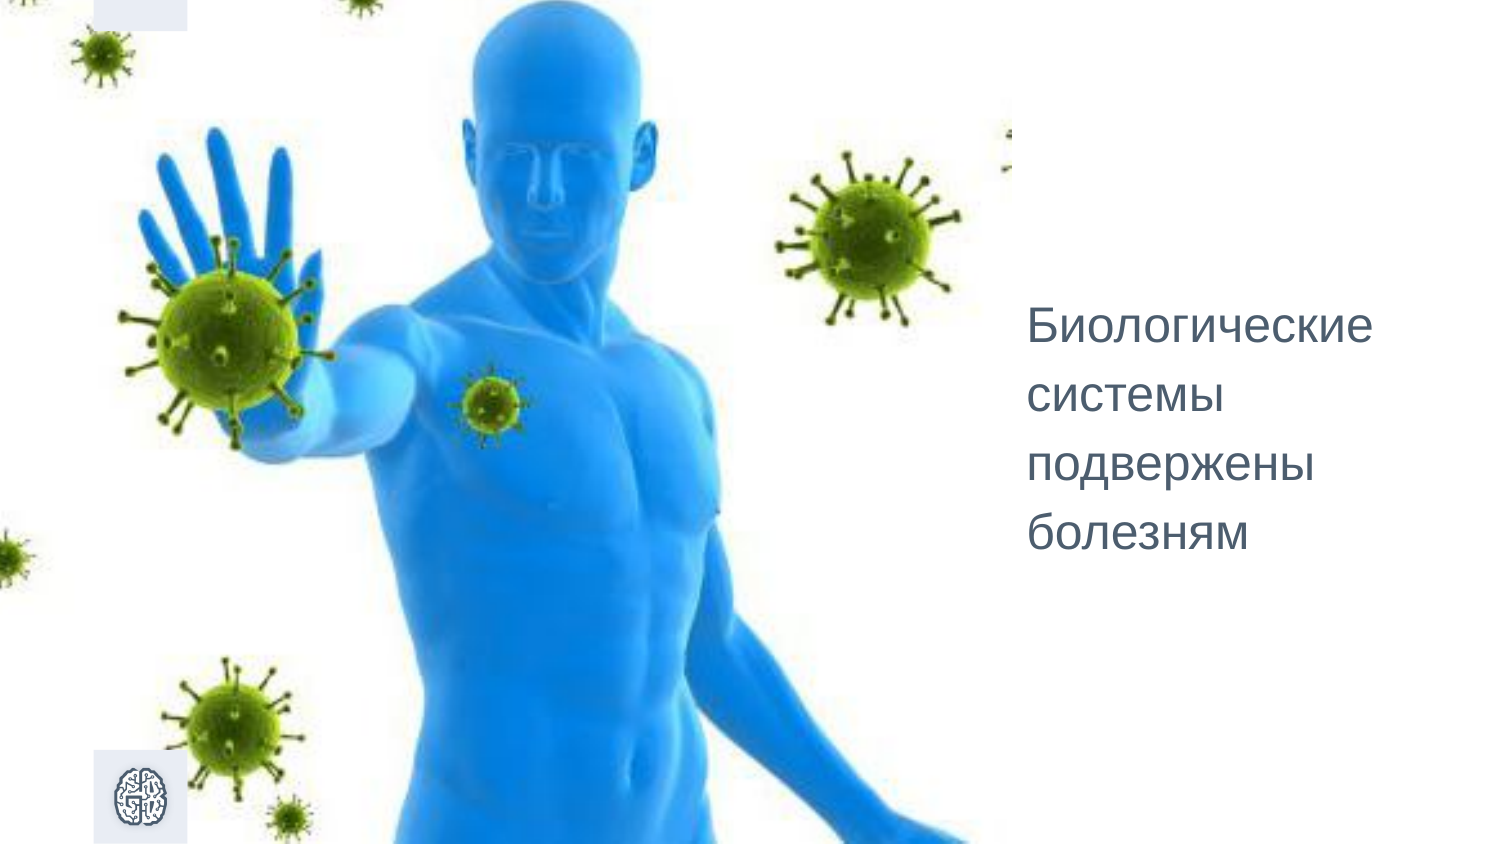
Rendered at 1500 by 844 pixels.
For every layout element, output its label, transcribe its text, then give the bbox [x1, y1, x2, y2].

picture [0, 0, 1012, 844]
title Биологические системы подвержены болезням [1017, 93, 1480, 750]
